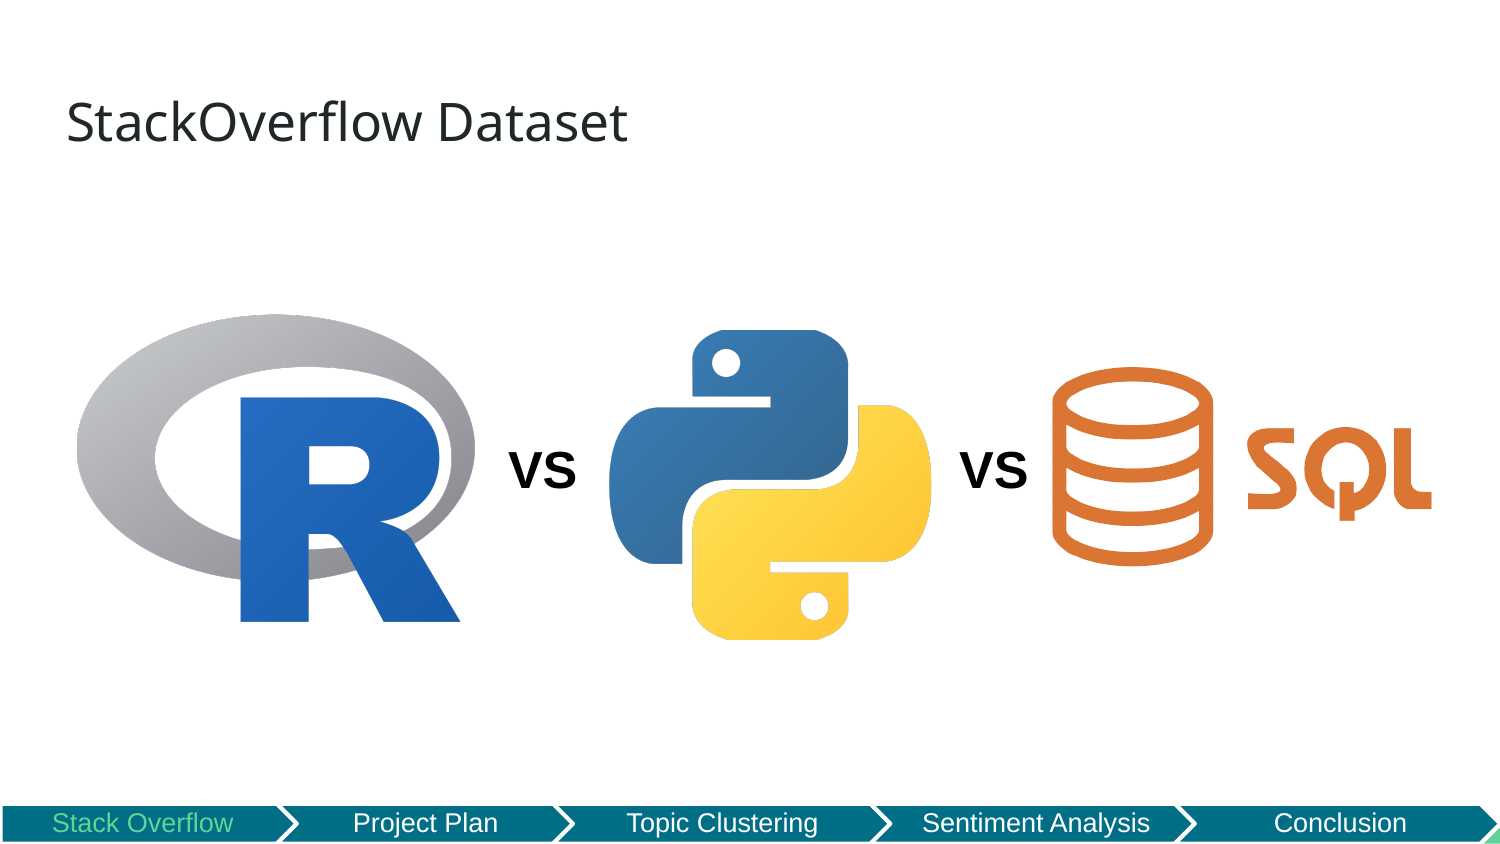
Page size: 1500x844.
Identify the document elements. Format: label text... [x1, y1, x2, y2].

picture [76, 313, 476, 624]
picture [1031, 367, 1459, 570]
text_box VS [944, 421, 1026, 514]
picture [608, 330, 932, 641]
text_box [0, 803, 1500, 844]
text_box VS [493, 421, 597, 514]
title StackOverflow Dataset [51, 72, 1449, 167]
